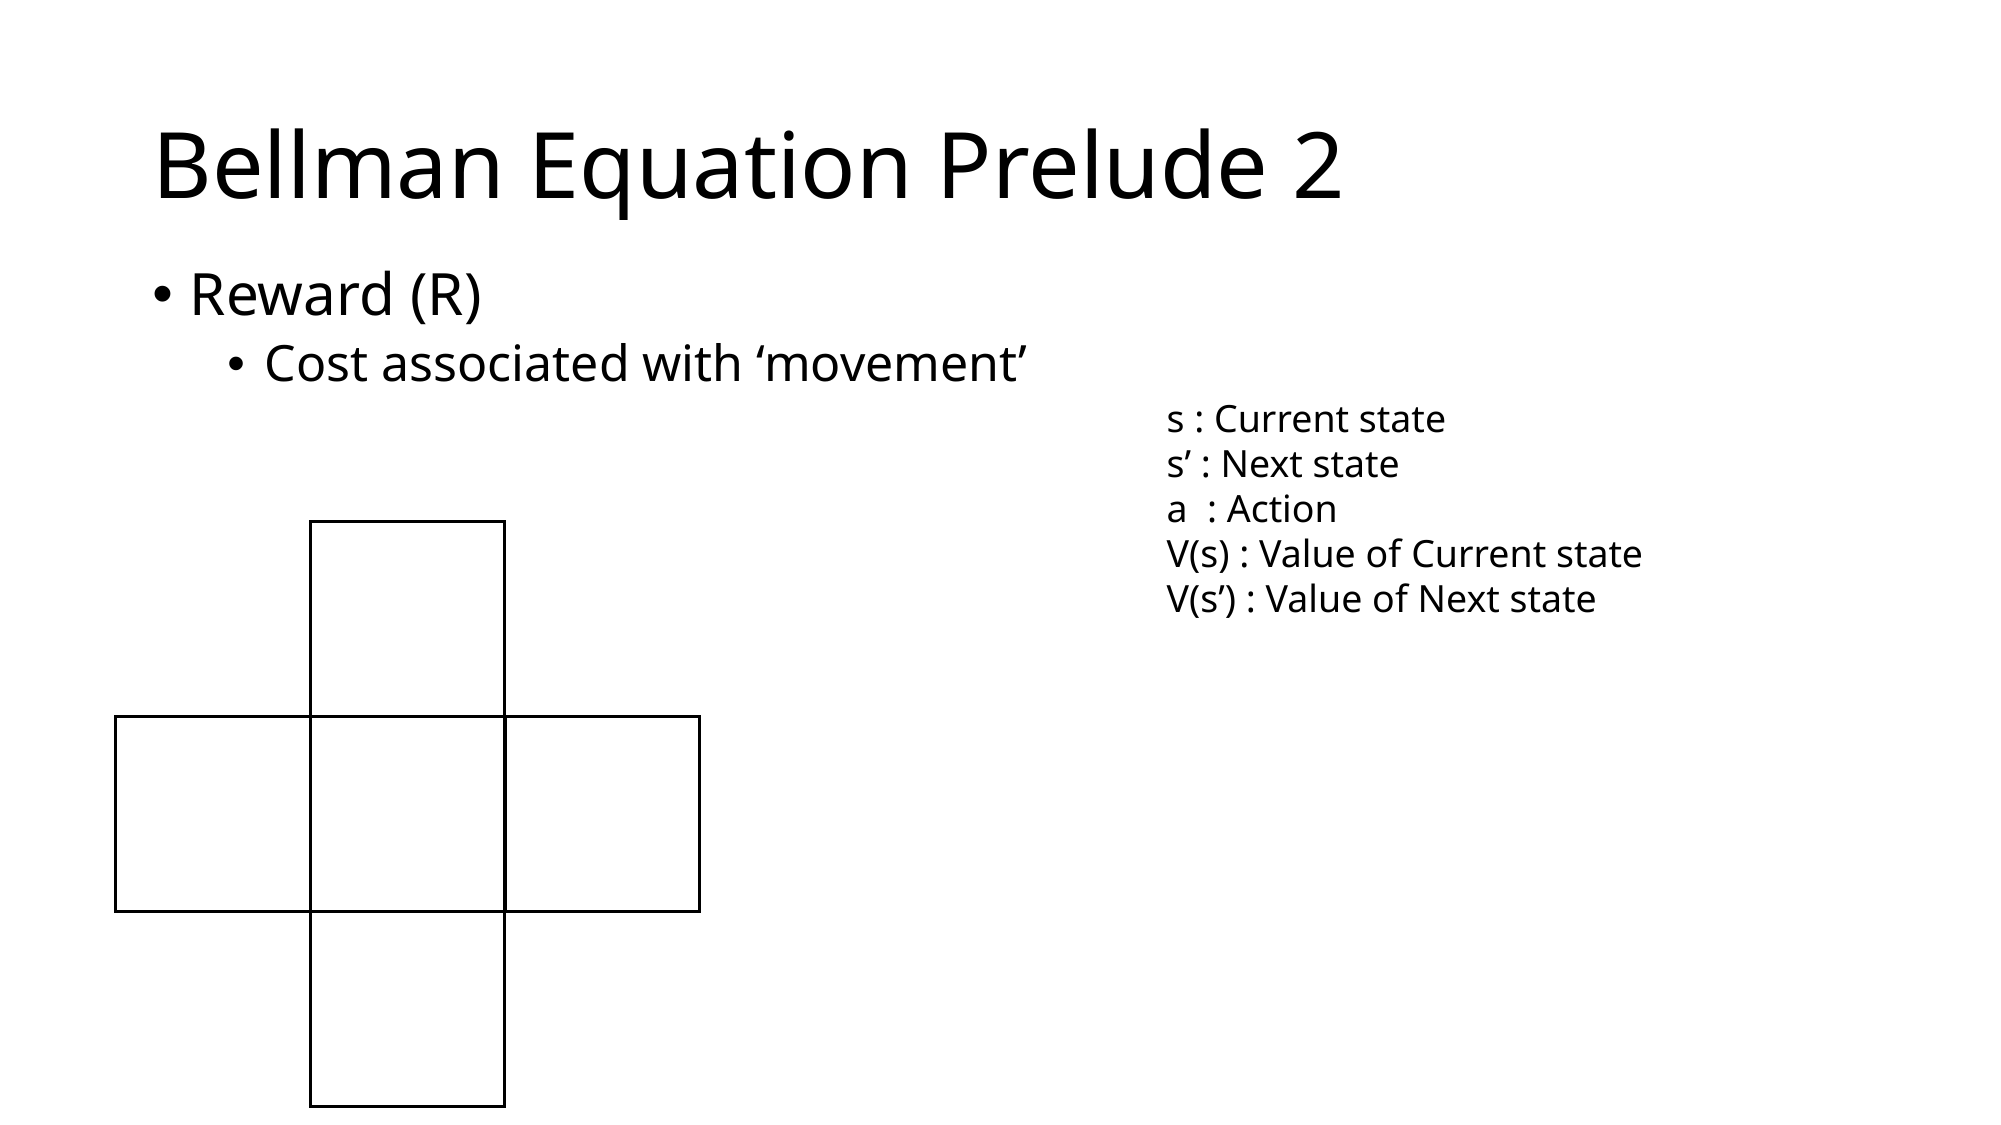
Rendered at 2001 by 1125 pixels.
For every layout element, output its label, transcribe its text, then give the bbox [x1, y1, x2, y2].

text_box [114, 715, 137, 913]
list Reward (R) Cost associated with ‘movement’ [137, 257, 1863, 972]
title Bellman Equation Prelude 2 [137, 59, 1863, 257]
text_box [309, 972, 506, 1108]
